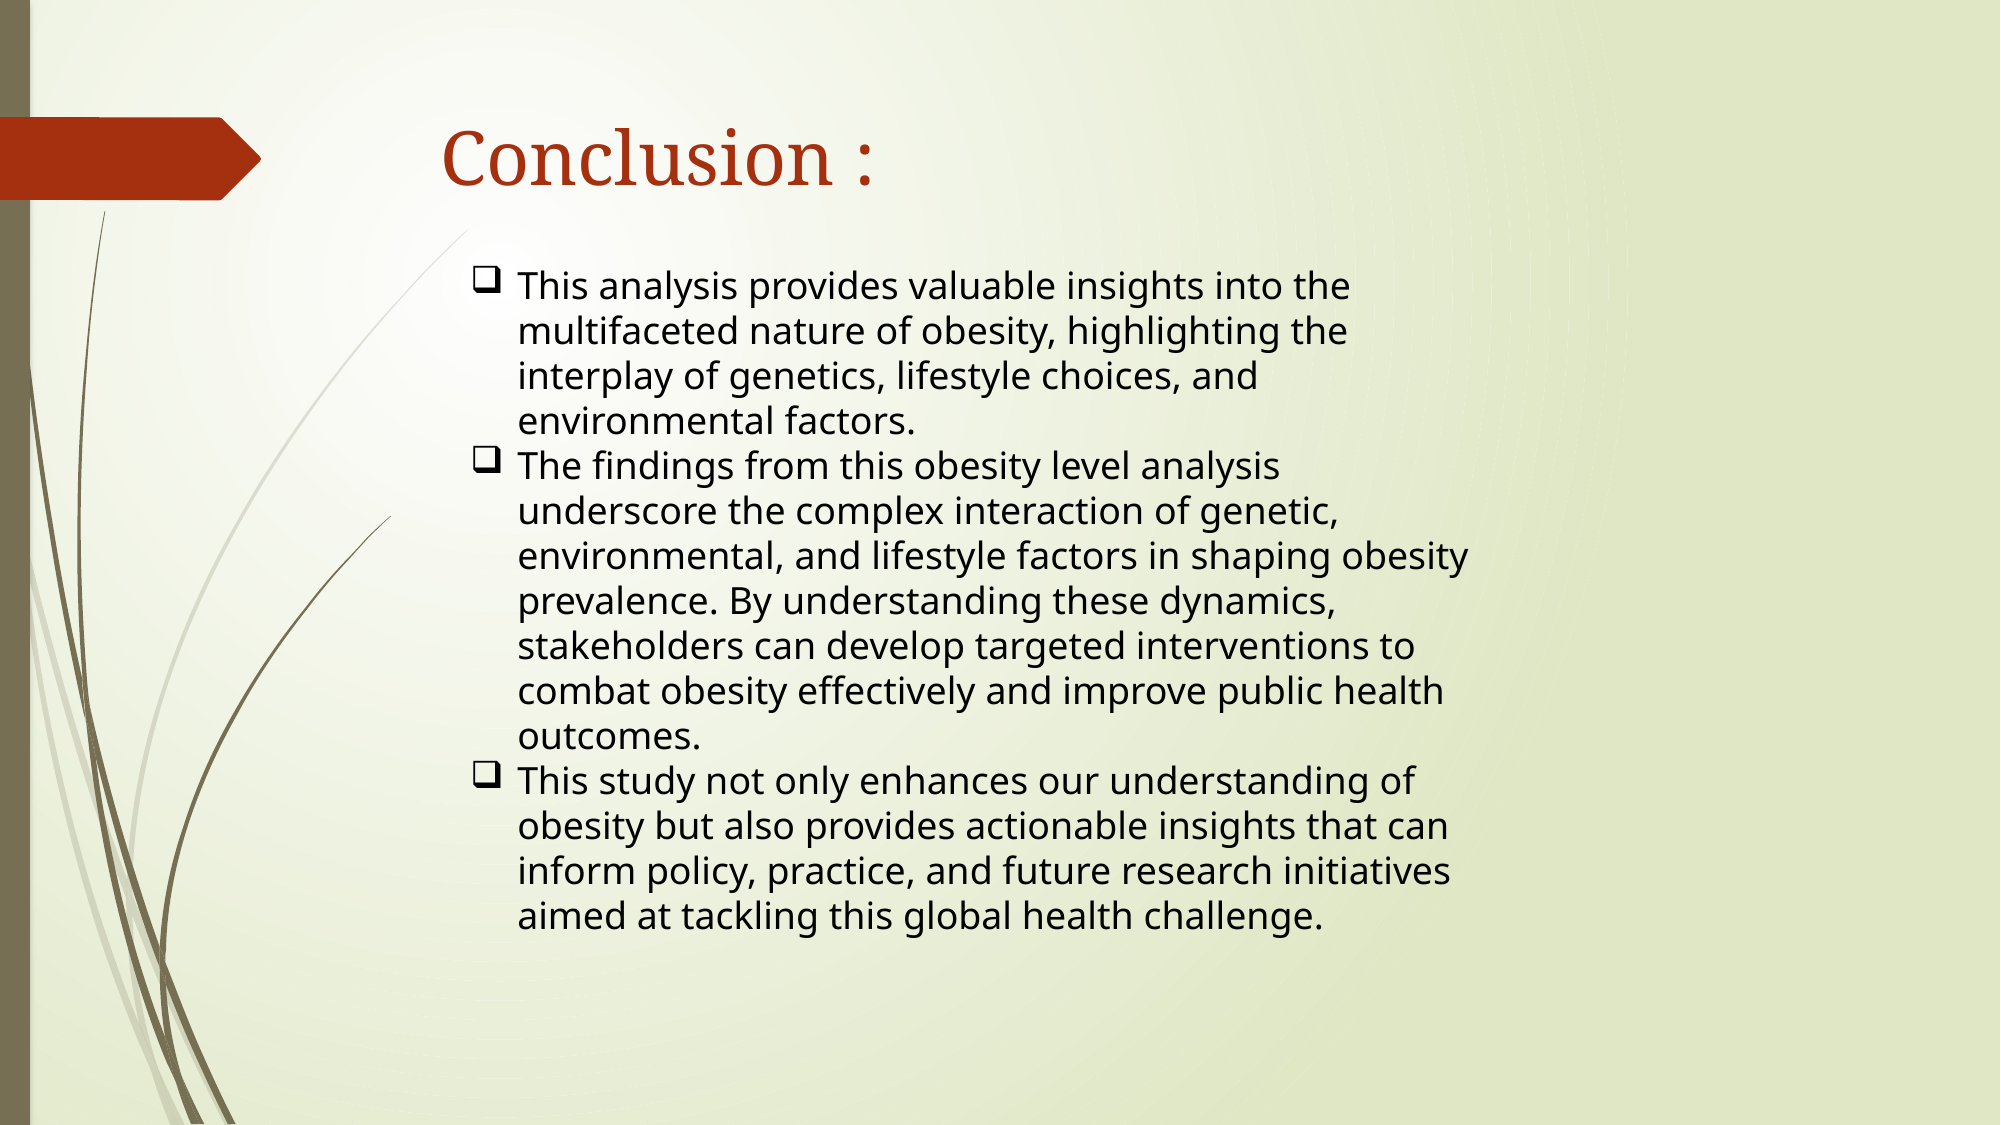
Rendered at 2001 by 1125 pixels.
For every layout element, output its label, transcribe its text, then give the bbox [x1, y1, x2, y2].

text_box This analysis provides valuable insights into the multifaceted nature of obesity, highlighting the interplay of genetics, lifestyle choices, and environmental factors. The findings from this obesity level analysis underscore the complex interaction of genetic, environmental, and lifestyle factors in shaping obesity prevalence. By understanding these dynamics, stakeholders can develop targeted interventions to combat obesity effectively and improve public health outcomes. This study not only enhances our understanding of obesity but also provides actionable insights that can inform policy, practice, and future research initiatives aimed at tackling this global health challenge. [455, 254, 1486, 945]
title Conclusion : [425, 102, 1138, 219]
